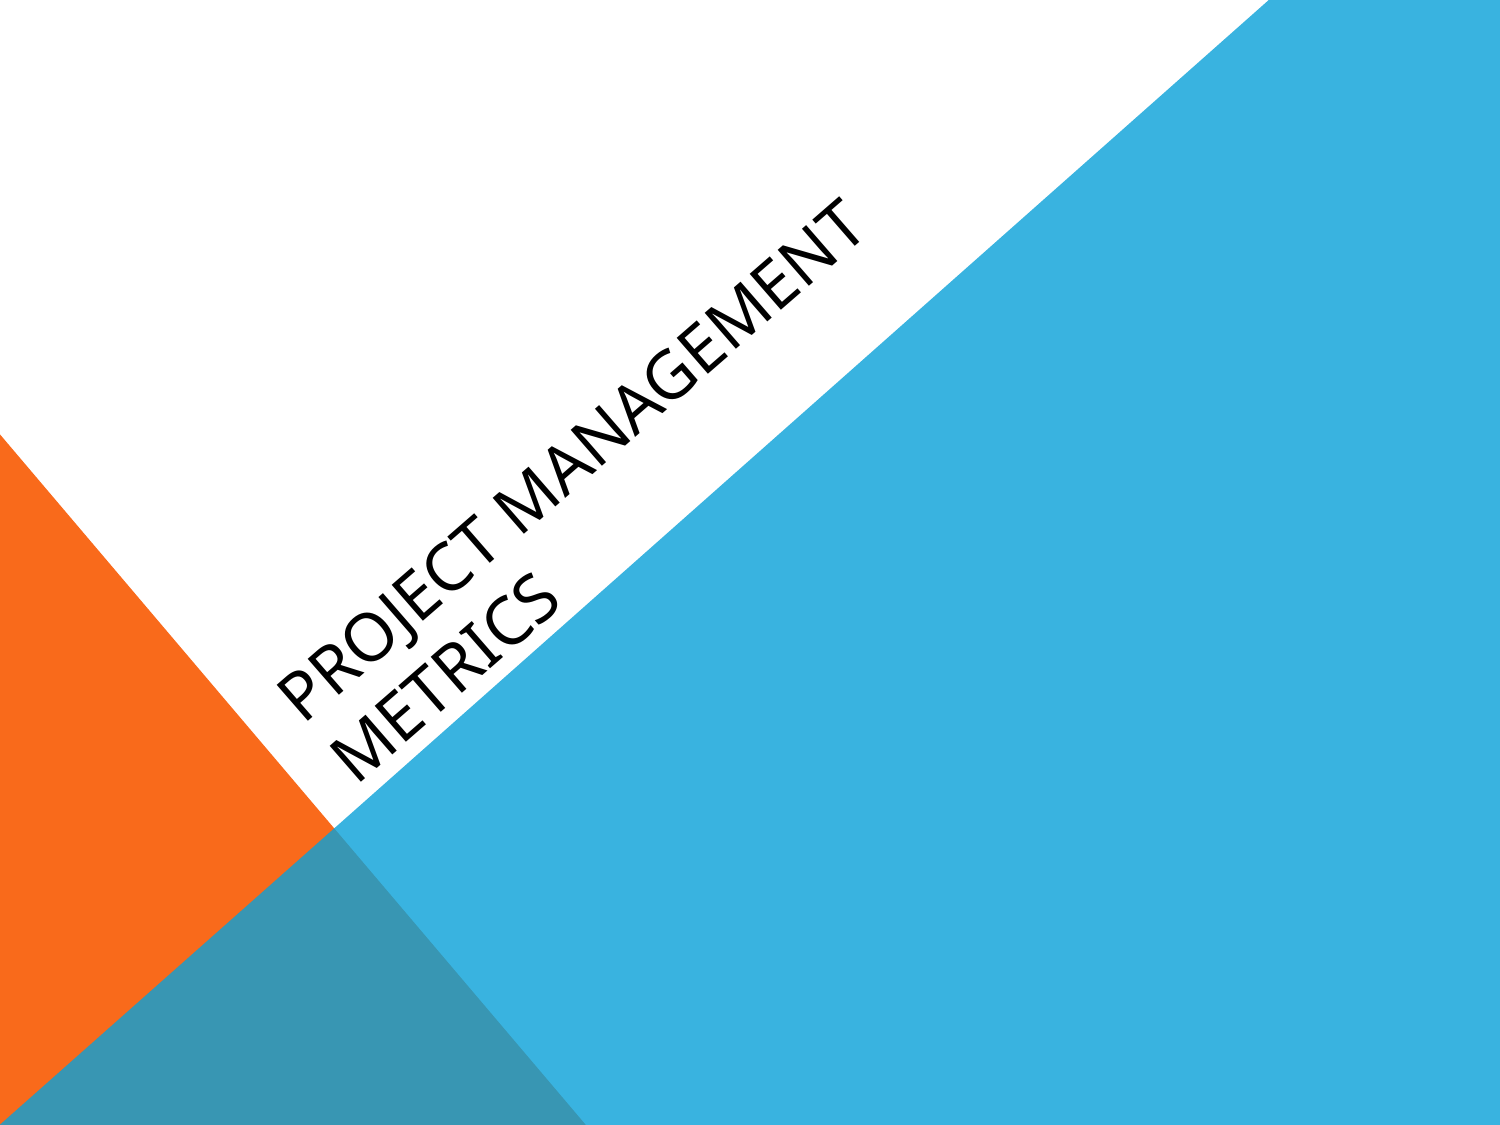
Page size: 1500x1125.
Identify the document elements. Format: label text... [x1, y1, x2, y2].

title Project Management Metrics [225, 0, 1134, 807]
